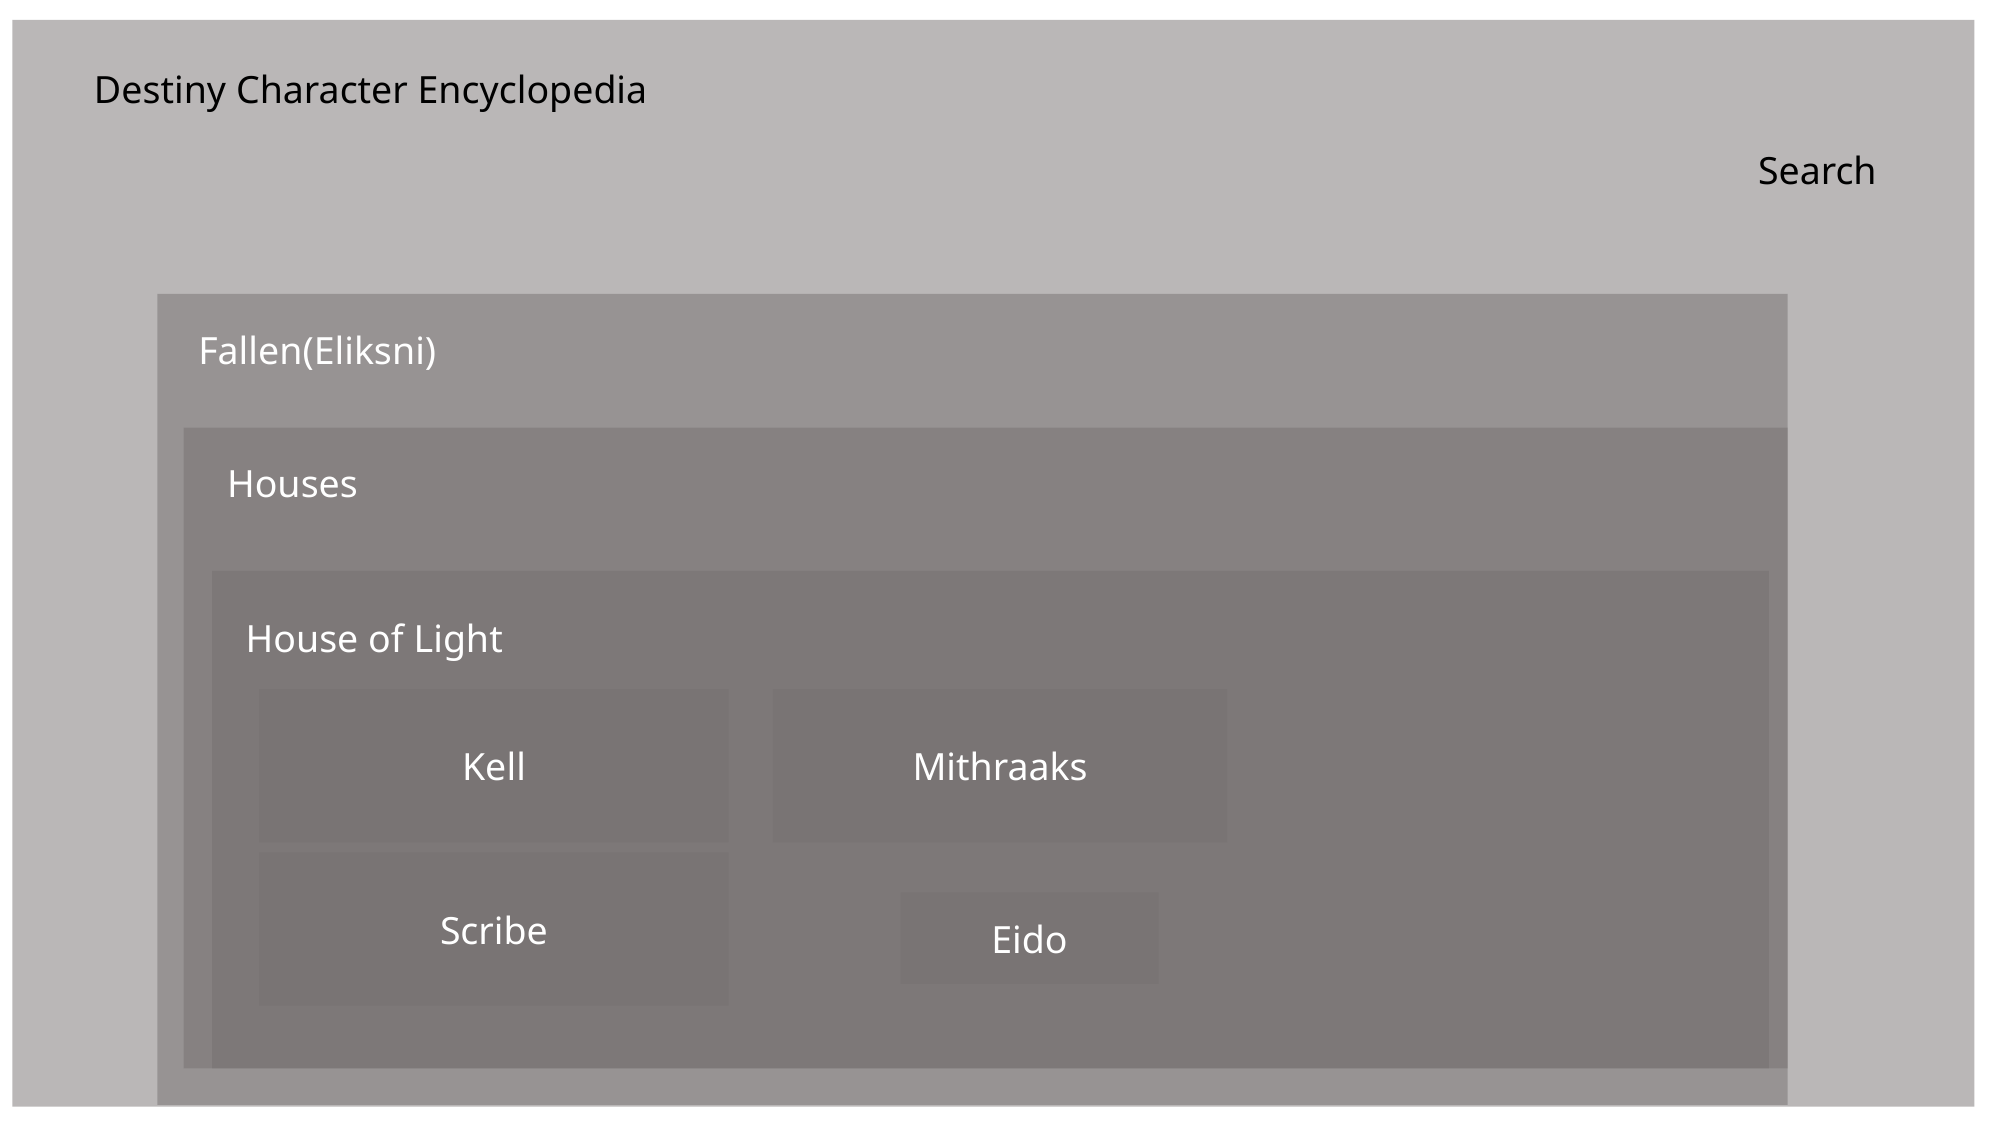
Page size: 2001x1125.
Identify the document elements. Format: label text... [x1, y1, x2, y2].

text_box Eido [900, 891, 1160, 985]
text_box House of Light [230, 607, 583, 668]
text_box Kell [258, 688, 730, 843]
text_box Destiny Character Encyclopedia [79, 59, 937, 119]
text_box [183, 427, 1789, 1069]
text_box Houses [212, 453, 565, 513]
text_box Scribe [258, 851, 730, 1007]
text_box [211, 570, 1770, 1069]
text_box [11, 19, 1975, 1108]
text_box [156, 293, 1789, 1106]
text_box Mithraaks [772, 688, 1228, 843]
text_box Fallen(Eliksni) [183, 319, 536, 379]
text_box Search [1418, 139, 1892, 199]
